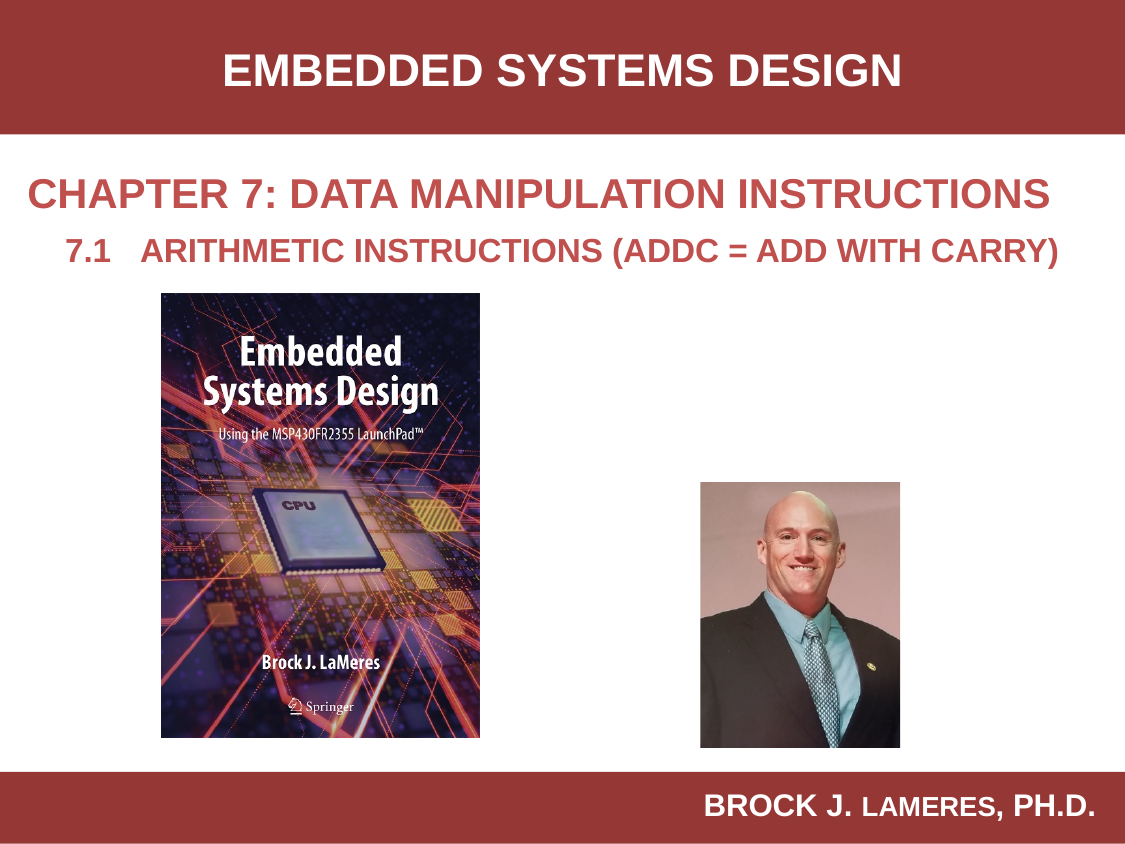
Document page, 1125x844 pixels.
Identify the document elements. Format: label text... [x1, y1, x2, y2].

text_box 7.1 Arithmetic Instructions (ADDC = Add with Carry) [50, 221, 1075, 277]
text_box Chapter 7: Data Manipulation Instructions [12, 159, 1100, 280]
picture [161, 292, 480, 739]
subtitle Brock J. LaMeres, Ph.D. [687, 777, 1113, 832]
text_box [0, 770, 1125, 844]
title Embedded Systems Design [0, 1, 1125, 135]
picture [700, 482, 901, 748]
